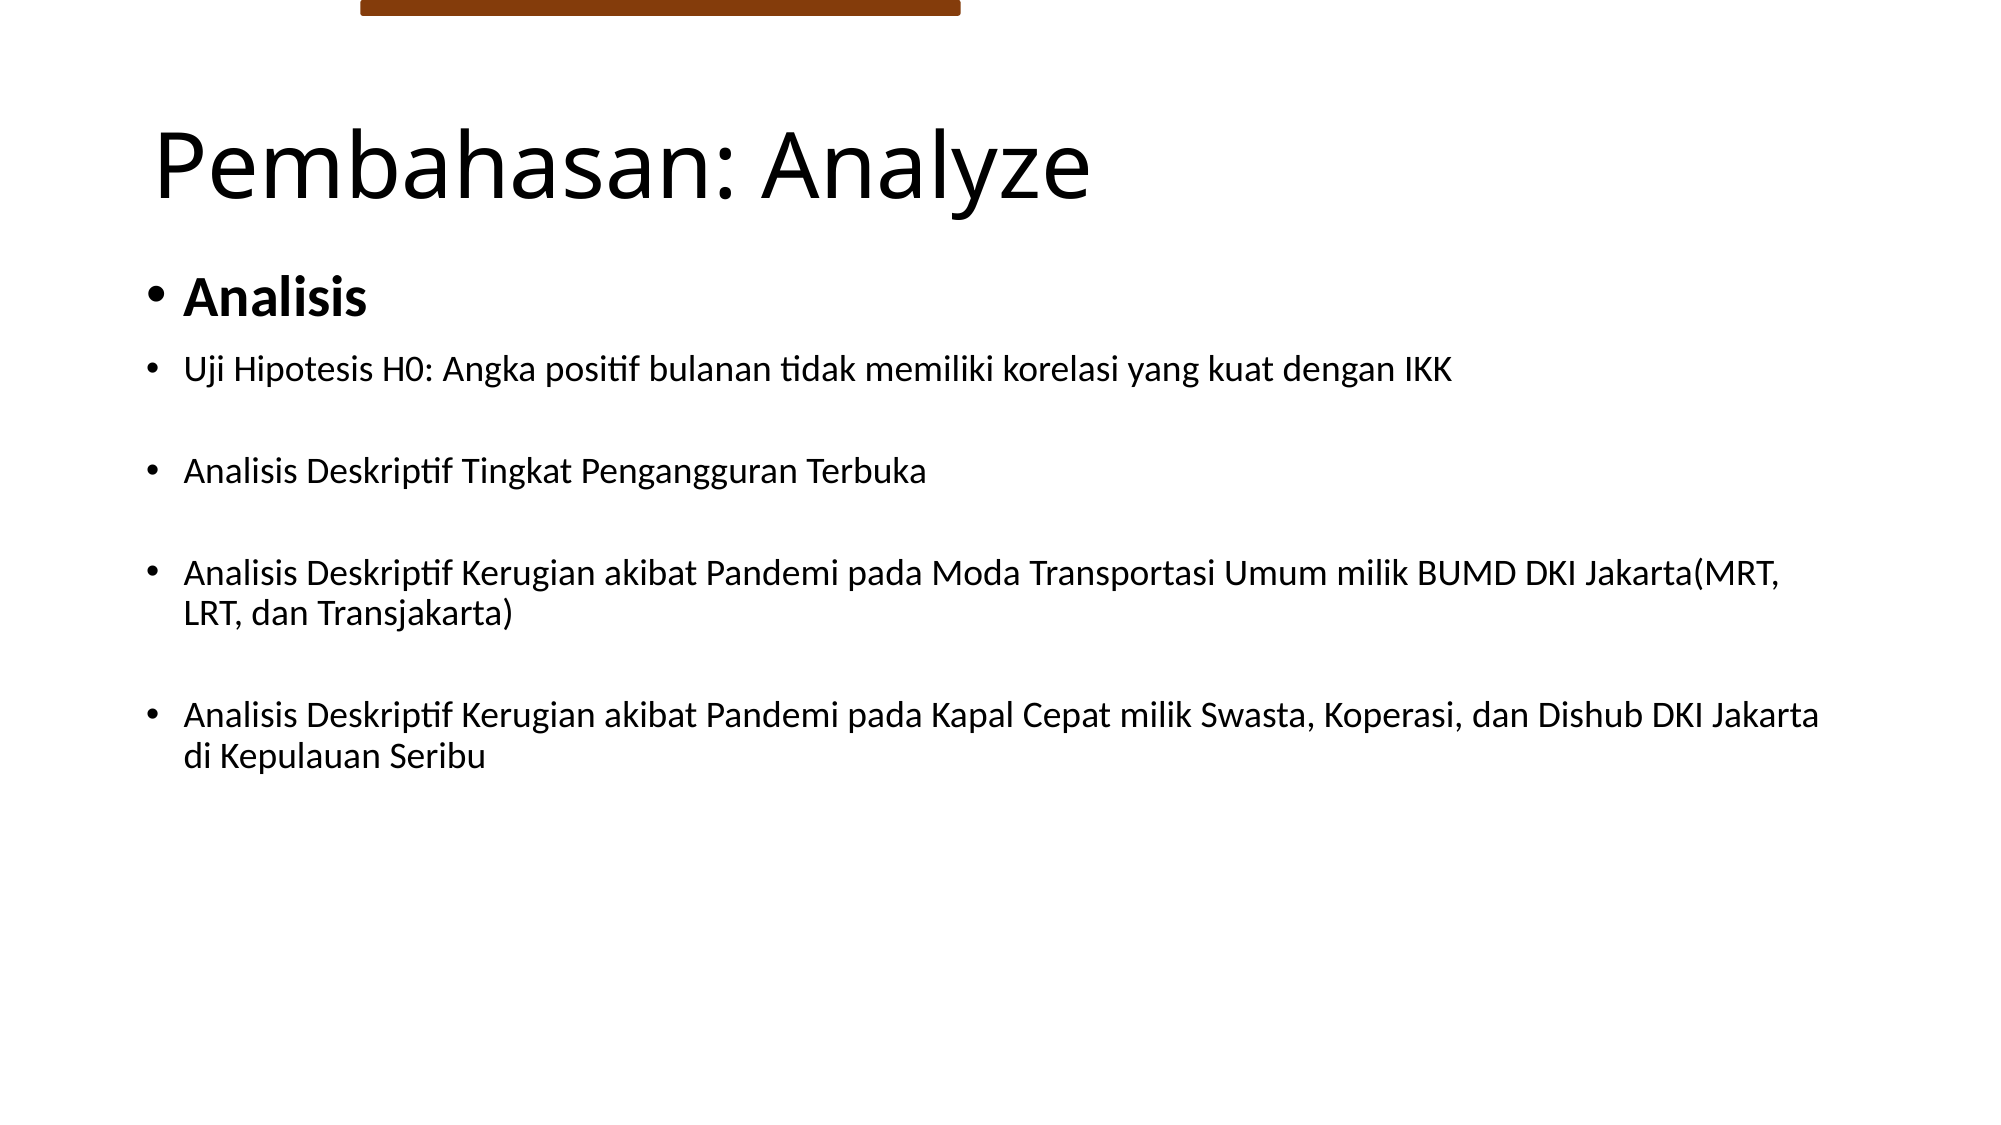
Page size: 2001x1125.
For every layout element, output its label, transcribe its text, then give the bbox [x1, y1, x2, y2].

list Analisis Uji Hipotesis H0: Angka positif bulanan tidak memiliki korelasi yang kuat dengan IKK Analisis Deskriptif Tingkat Pengangguran Terbuka Analisis Deskriptif Kerugian akibat Pandemi pada Moda Transportasi Umum milik BUMD DKI Jakarta(MRT, LRT, dan Transjakarta) Analisis Deskriptif Kerugian akibat Pandemi pada Kapal Cepat milik Swasta, Koperasi, dan Dishub DKI Jakarta di Kepulauan Seribu [131, 258, 1857, 972]
text_box [359, 0, 962, 17]
title Pembahasan: Analyze [137, 59, 1863, 278]
